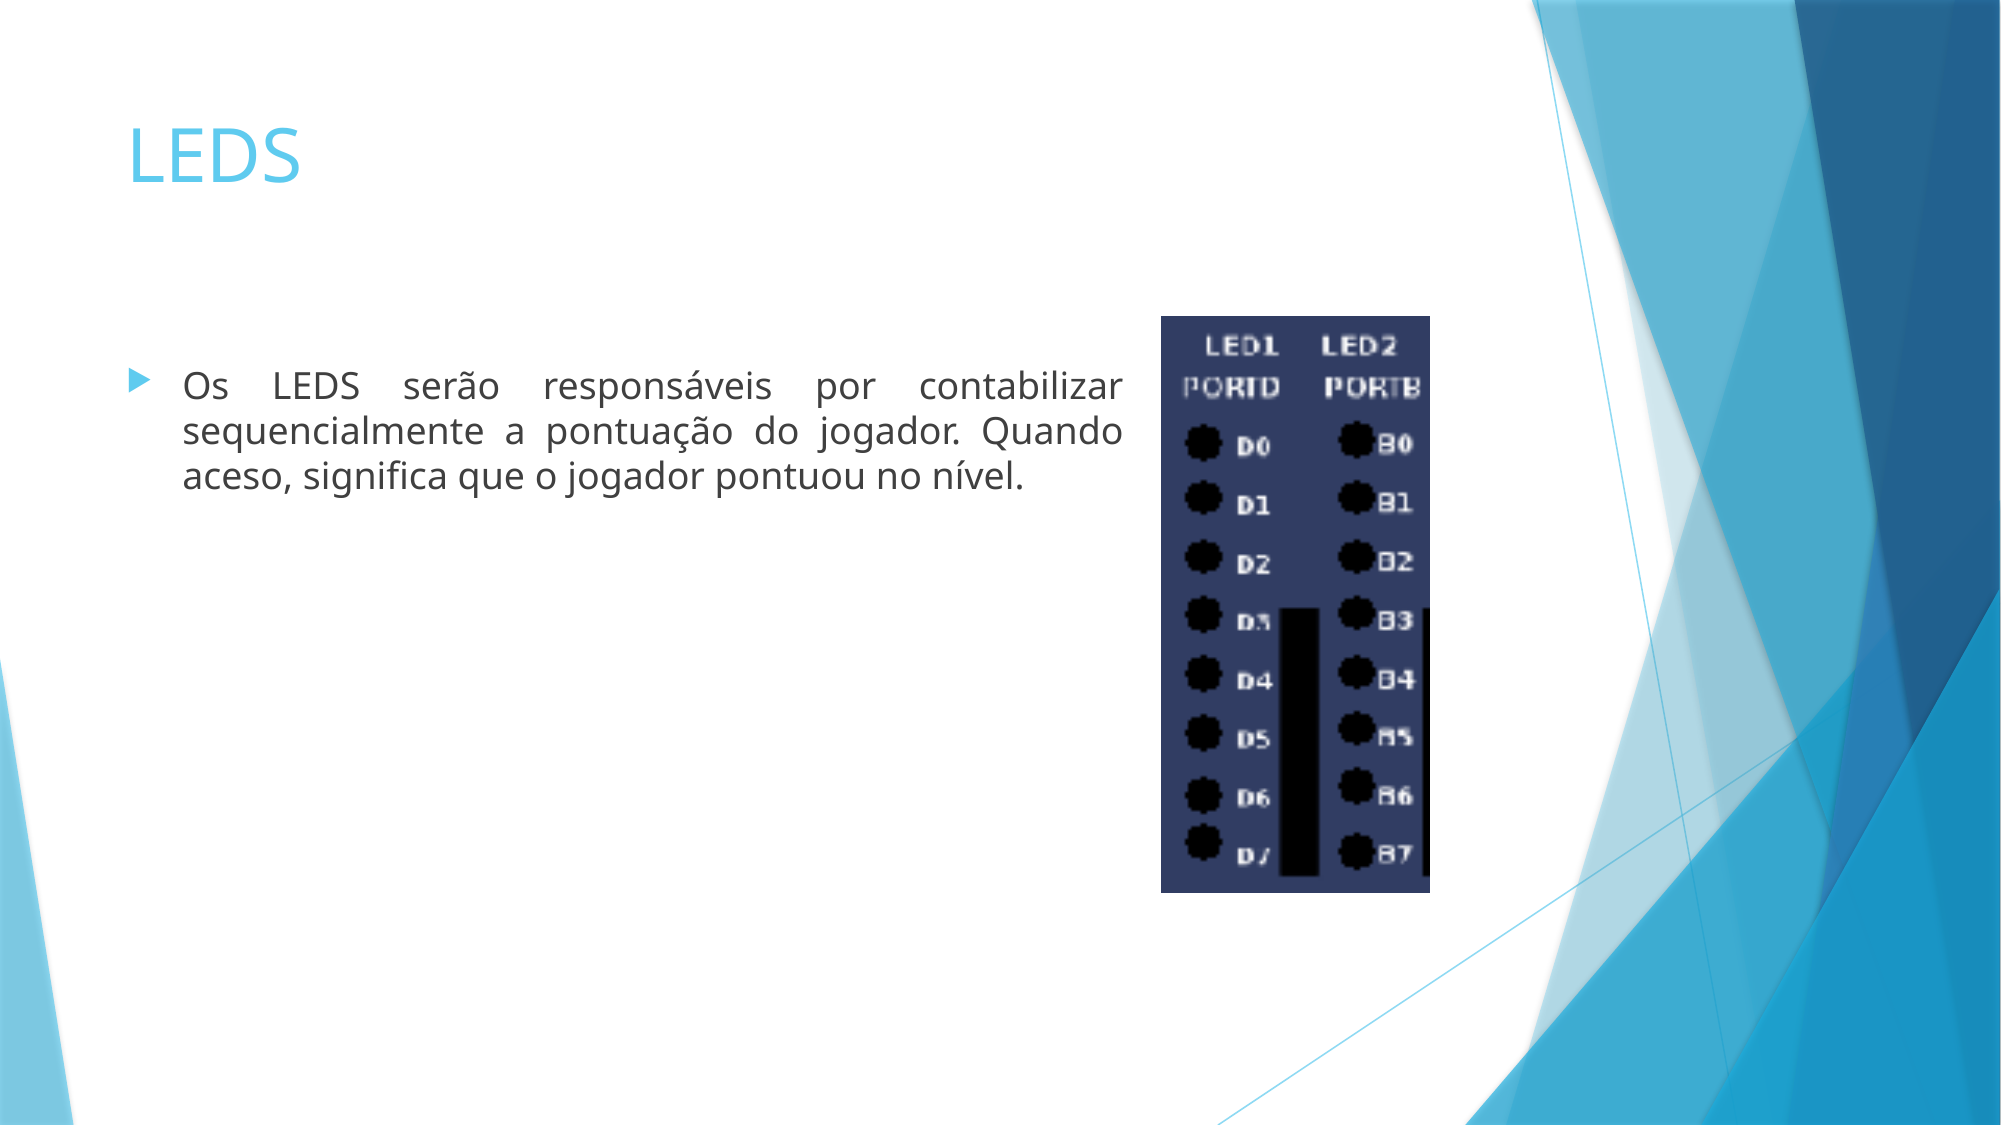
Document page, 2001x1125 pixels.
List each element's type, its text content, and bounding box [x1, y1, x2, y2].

title LEDS [111, 99, 1522, 317]
list Os LEDS serão responsáveis por contabilizar sequencialmente a pontuação do jogador. Quando aceso, significa que o jogador pontuou no nível. [111, 354, 1140, 992]
picture [1161, 316, 1431, 894]
